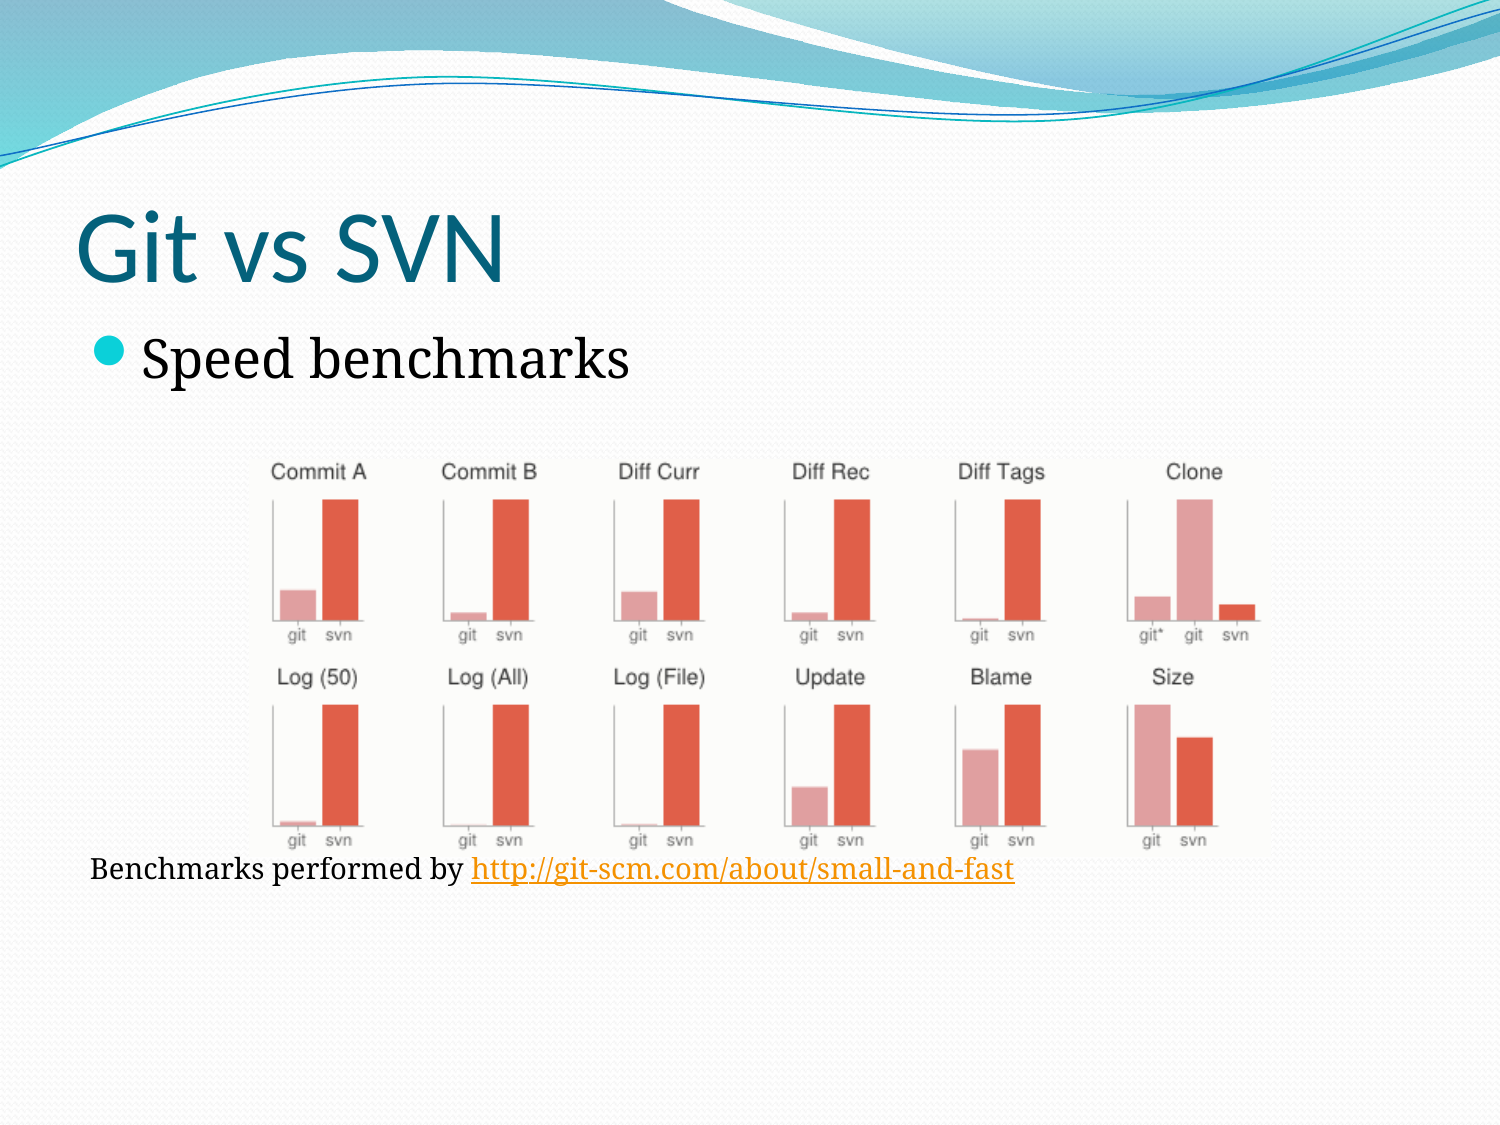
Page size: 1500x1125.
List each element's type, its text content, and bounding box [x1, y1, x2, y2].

list Speed benchmarks Benchmarks performed by http://git-scm.com/about/small-and-fast [75, 317, 1425, 1038]
picture [249, 459, 1271, 857]
title Git vs SVN [75, 115, 1425, 303]
